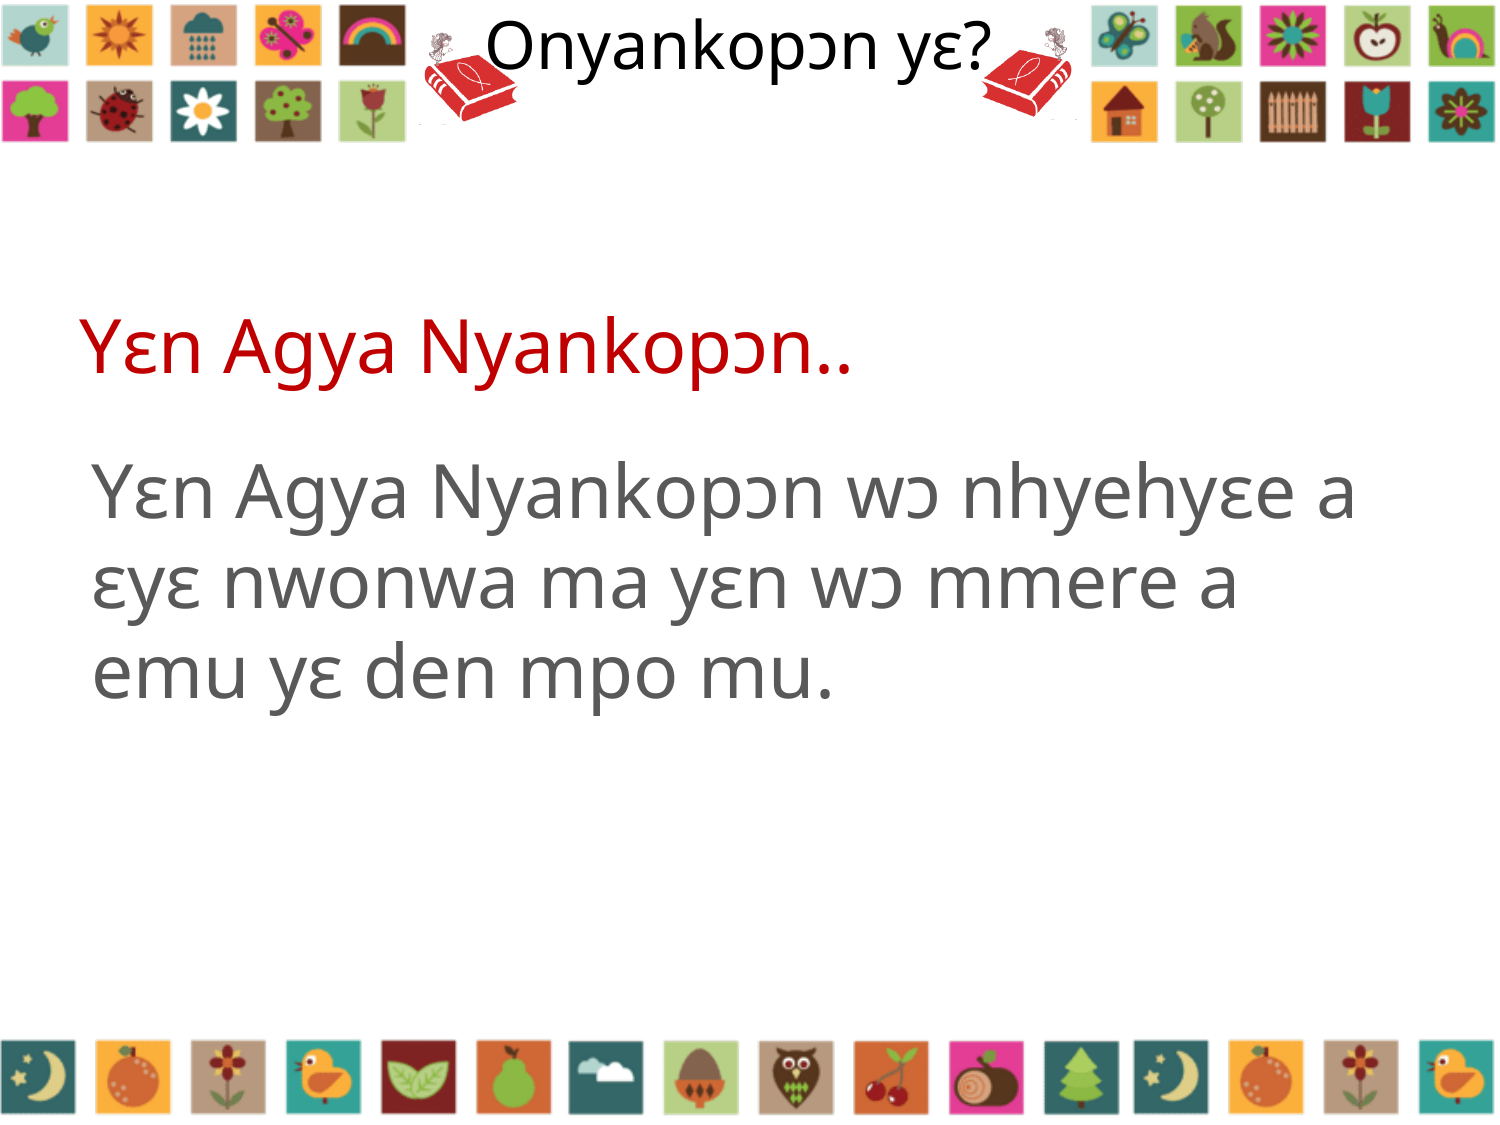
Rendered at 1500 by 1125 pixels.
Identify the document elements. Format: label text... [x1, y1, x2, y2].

text_box Yɛn Agya Nyankopɔn.. [64, 290, 1412, 396]
picture [950, 3, 1500, 150]
text_box Yɛn Agya Nyankopɔn wɔ nhyehyɛe a ɛyɛ nwonwa ma yɛn wɔ mmere a emu yɛ den mpo mu. [76, 436, 1424, 722]
picture [0, 3, 550, 150]
text_box Onyankopɔn yɛ? [414, 0, 1080, 91]
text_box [0, 1028, 1500, 1118]
